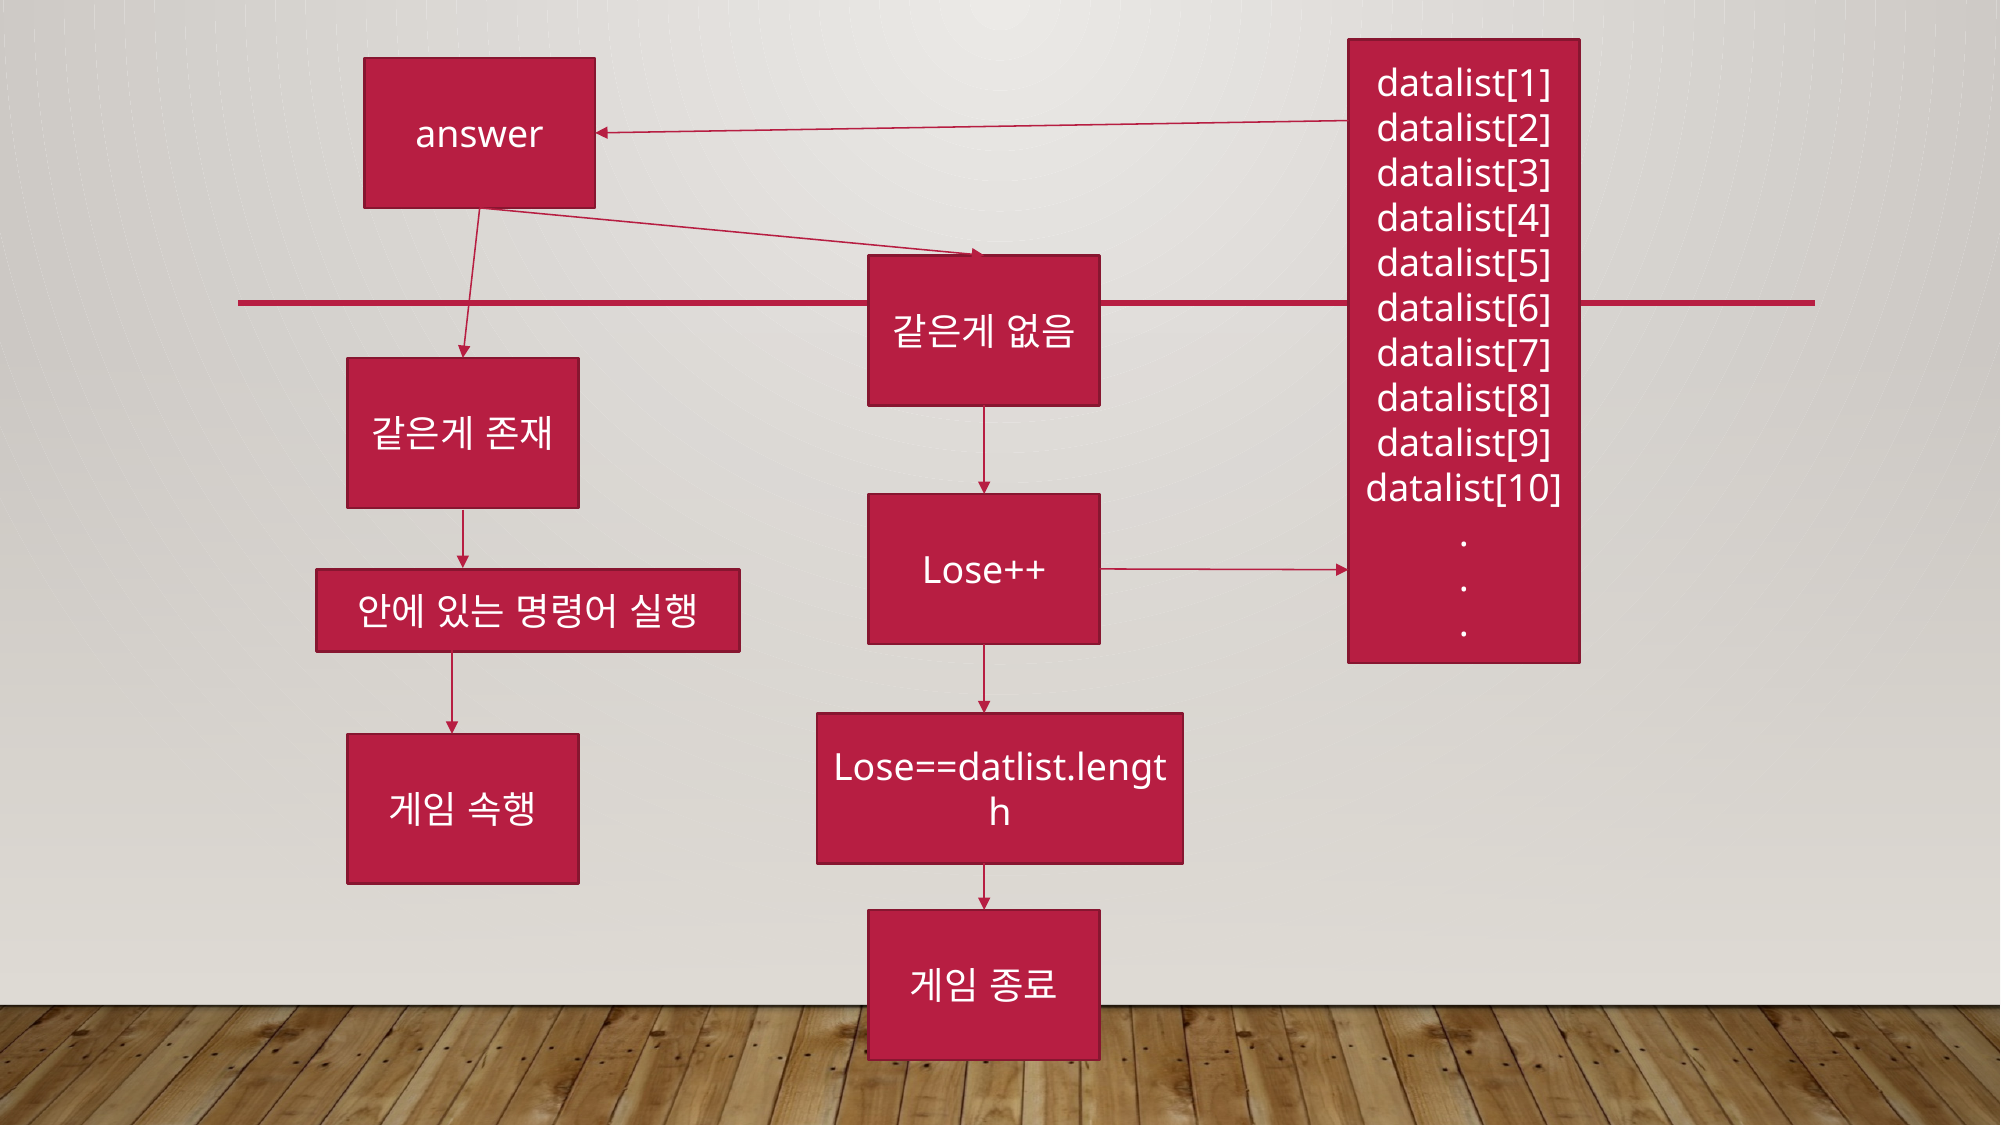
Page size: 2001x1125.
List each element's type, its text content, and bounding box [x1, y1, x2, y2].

text_box 안에 있는 명령어 실행 [315, 568, 741, 653]
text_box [462, 207, 480, 359]
text_box Lose==datlist.length [816, 712, 1184, 865]
text_box 같은게 없음 [867, 254, 1101, 407]
text_box answer [363, 57, 596, 209]
text_box Lose++ [867, 493, 1101, 645]
picture [0, 1005, 2000, 1125]
text_box 게임 속행 [346, 733, 580, 885]
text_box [594, 120, 1349, 134]
text_box datalist[1] datalist[2] datalist[3] datalist[4] datalist[5] datalist[6] datalist[7] datalist[8] datalist[9] datalist[10] . . . [1347, 38, 1581, 664]
text_box 게임 종료 [867, 909, 1101, 1061]
text_box 같은게 존재 [346, 357, 580, 509]
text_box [480, 207, 985, 256]
